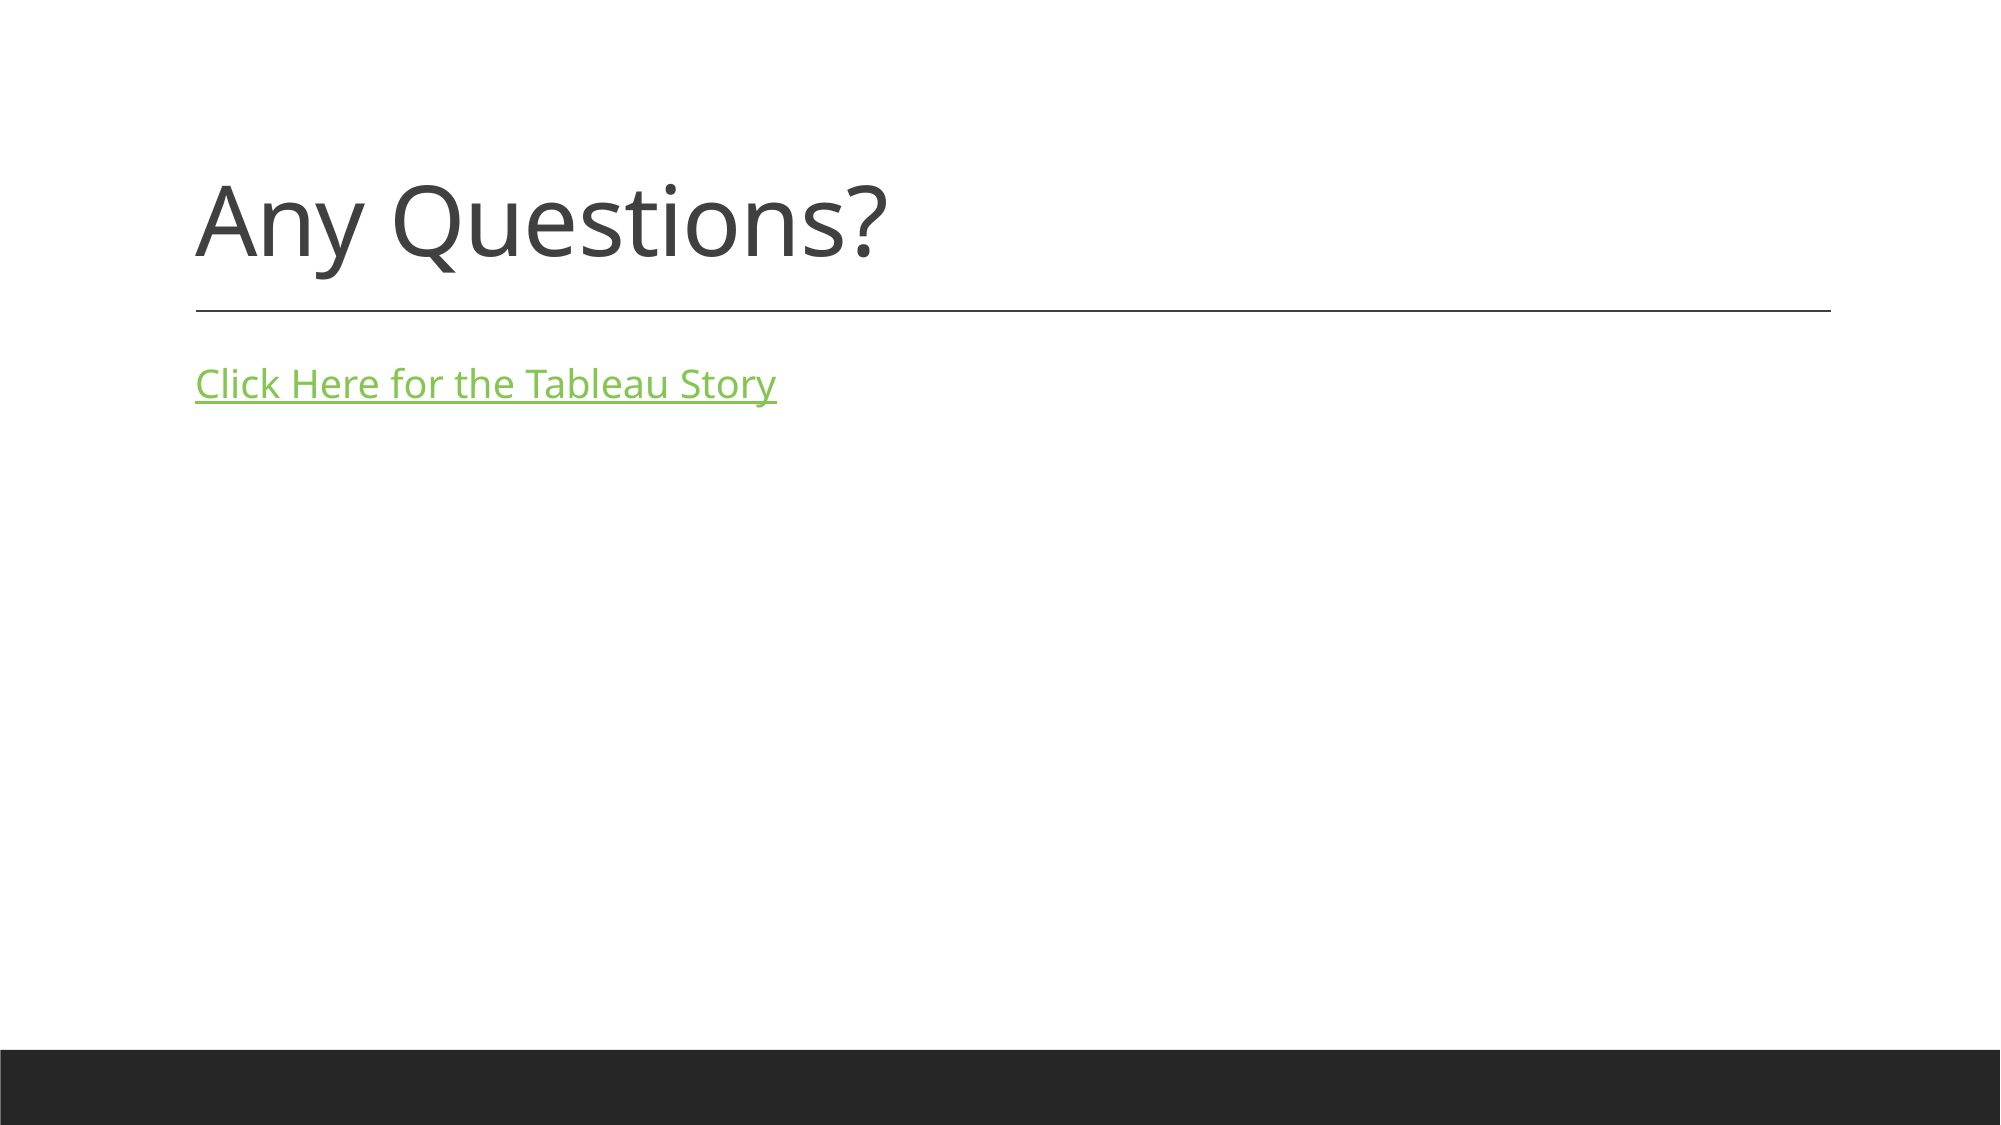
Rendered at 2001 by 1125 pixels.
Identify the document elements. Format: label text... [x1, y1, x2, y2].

title Any Questions? [180, 47, 1830, 285]
list Click Here for the Tableau Story [180, 345, 1830, 963]
